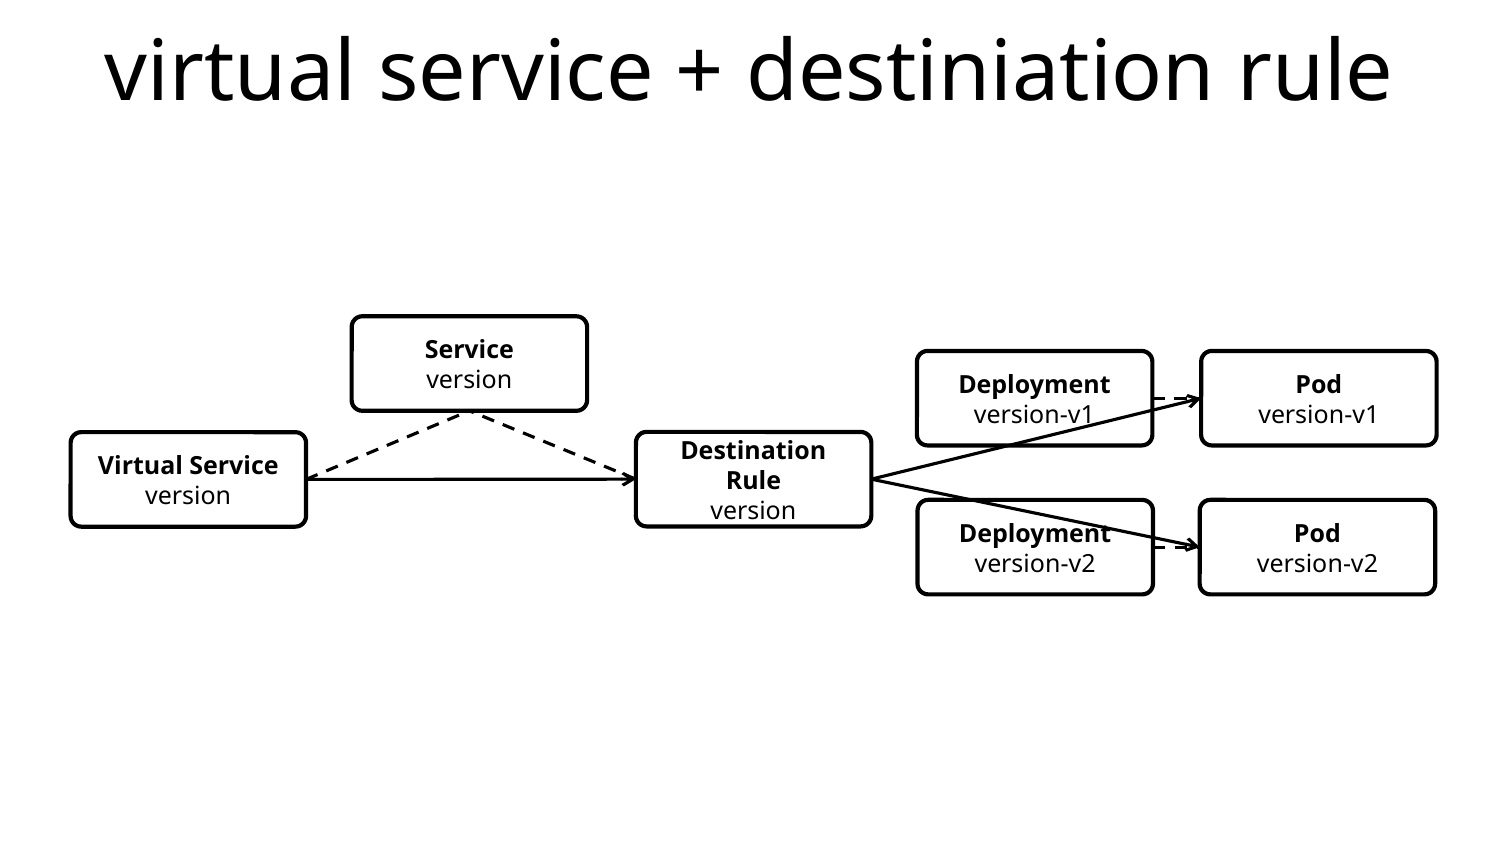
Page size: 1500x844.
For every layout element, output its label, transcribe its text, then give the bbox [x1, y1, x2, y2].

title virtual service + destiniation rule [75, 0, 1425, 138]
text_box Virtual Service version [68, 430, 309, 529]
text_box Destination Rule version [633, 429, 866, 529]
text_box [871, 487, 1200, 548]
text_box Deployment version-v1 [914, 348, 1155, 396]
text_box Pod version-v1 [1199, 348, 1439, 448]
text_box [871, 398, 1202, 480]
text_box Pod version-v2 [1197, 497, 1438, 597]
text_box Service version [349, 314, 590, 409]
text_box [305, 410, 468, 480]
text_box Deployment version-v2 [915, 556, 1156, 597]
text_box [469, 410, 637, 480]
